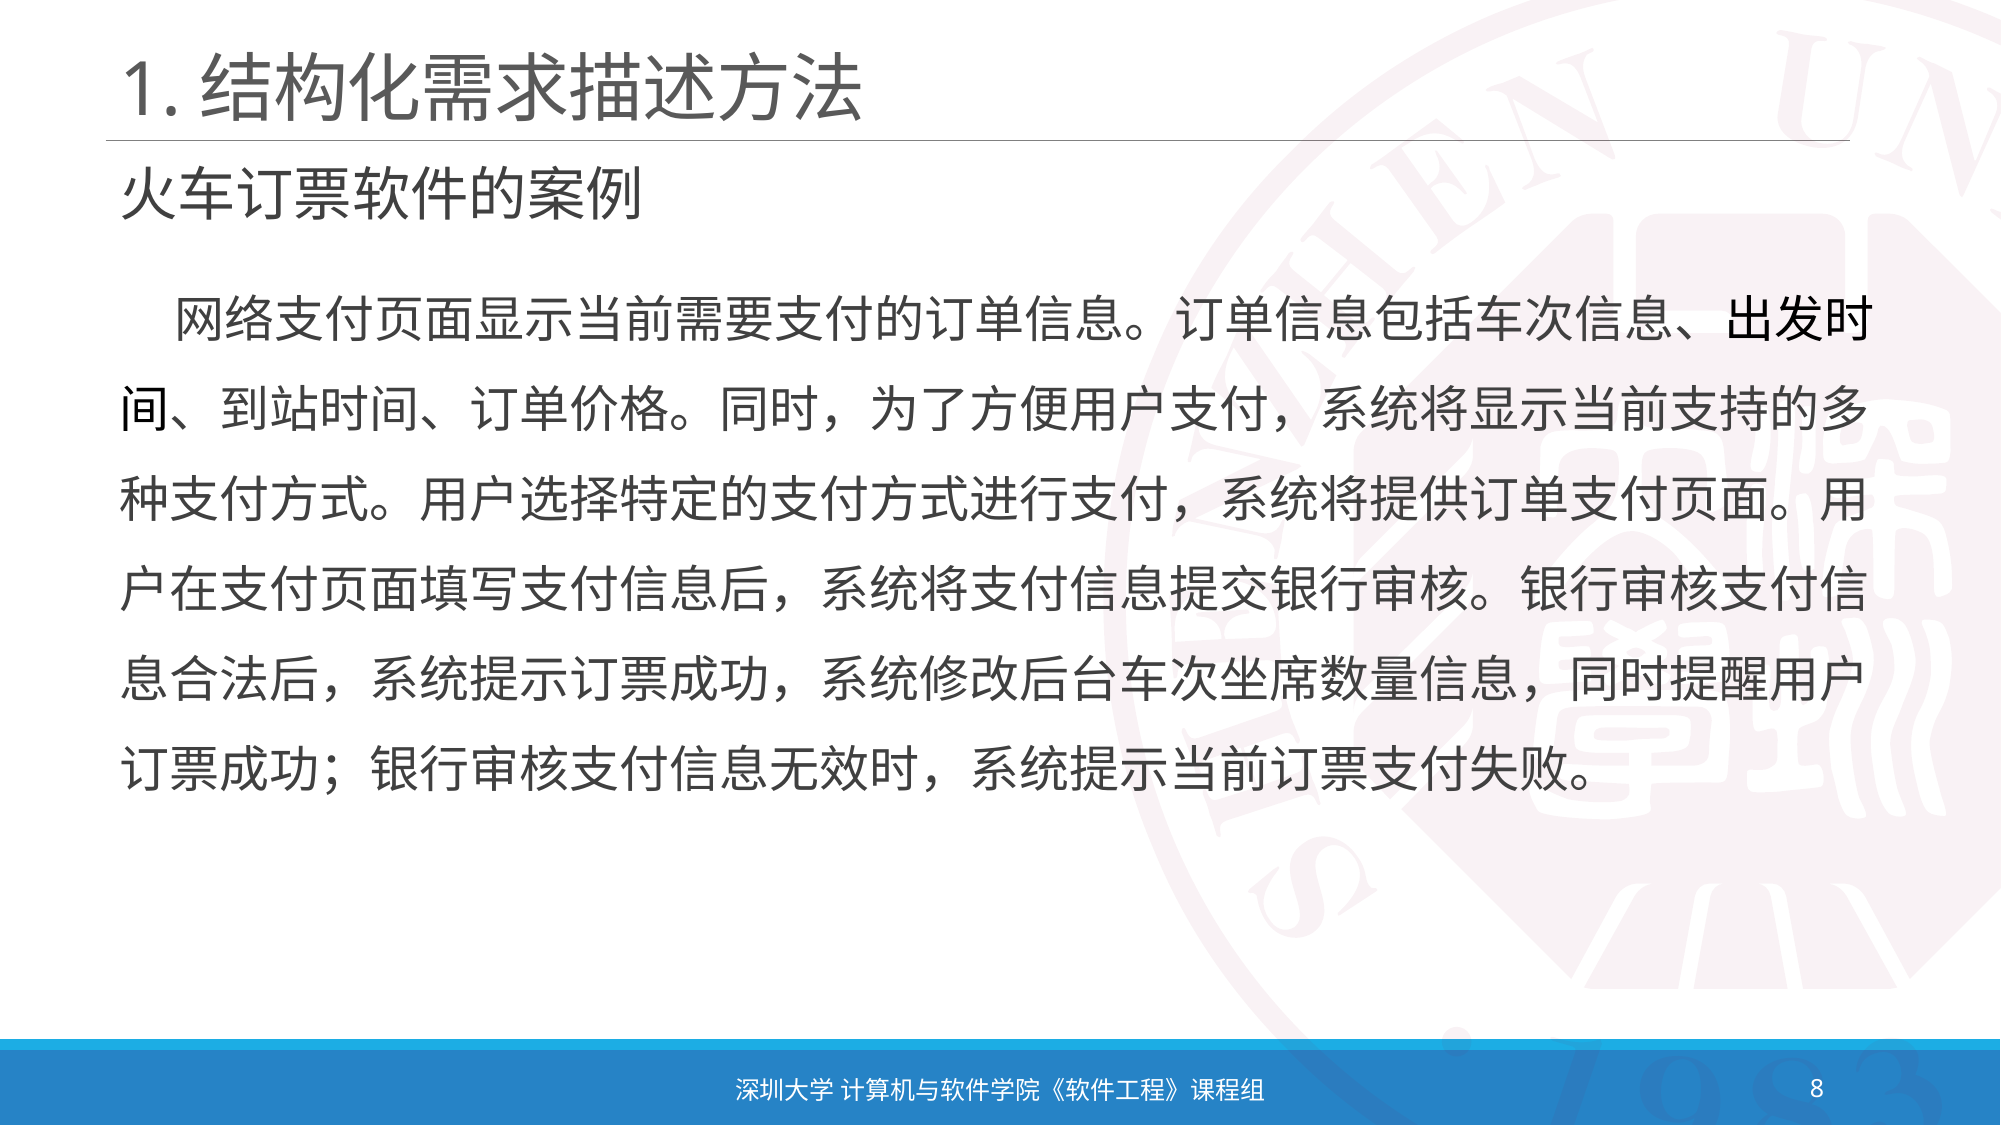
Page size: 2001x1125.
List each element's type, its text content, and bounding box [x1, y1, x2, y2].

title 1.结构化需求描述方法 [104, 0, 1856, 139]
slide_number 8 [1624, 1059, 1840, 1120]
list 火车订票软件的案例 网络支付页面显示当前需要支付的订单信息。订单信息包括车次信息、出发时间、到站时间、订单价格。同时，为了方便用户支付，系统将显示当前支持的多种支付方式。用户选择特定的支付方式进行支付，系统将提供订单支付页面。用户在支付页面填写支付信息后，系统将支付信息提交银行审核。银行审核支付信息合法后，系统提示订票成功，系统修改后台车次坐席数量信息，同时提醒用户订票成功；银行审核支付信息无效时，系统提示当前订票支付失败。 [104, 158, 1878, 1008]
footer 深圳大学 计算机与软件学院《软件工程》课程组 [604, 1059, 1396, 1120]
